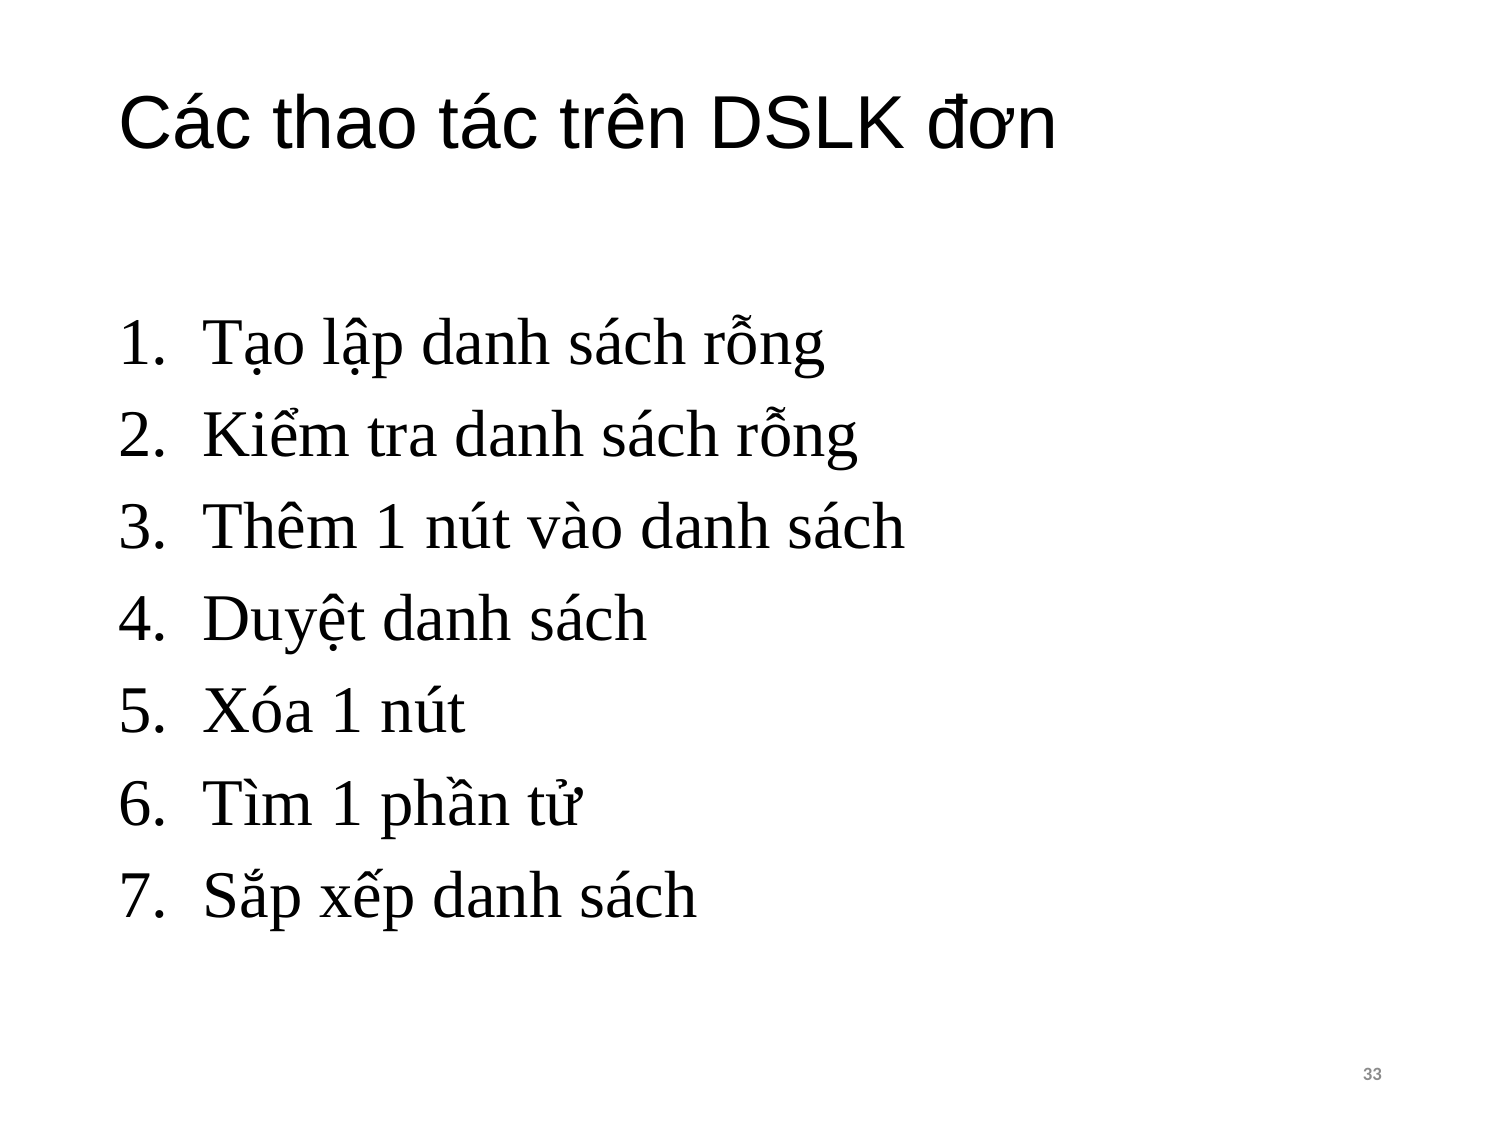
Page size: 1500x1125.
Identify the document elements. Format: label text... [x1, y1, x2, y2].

list Tạo lập danh sách rỗng Kiểm tra danh sách rỗng Thêm 1 nút vào danh sách Duyệt danh sách Xóa 1 nút Tìm 1 phần tử Sắp xếp danh sách [103, 299, 1425, 1014]
slide_number 33 [993, 1042, 1397, 1103]
title Các thao tác trên DSLK đơn [103, 24, 1425, 213]
